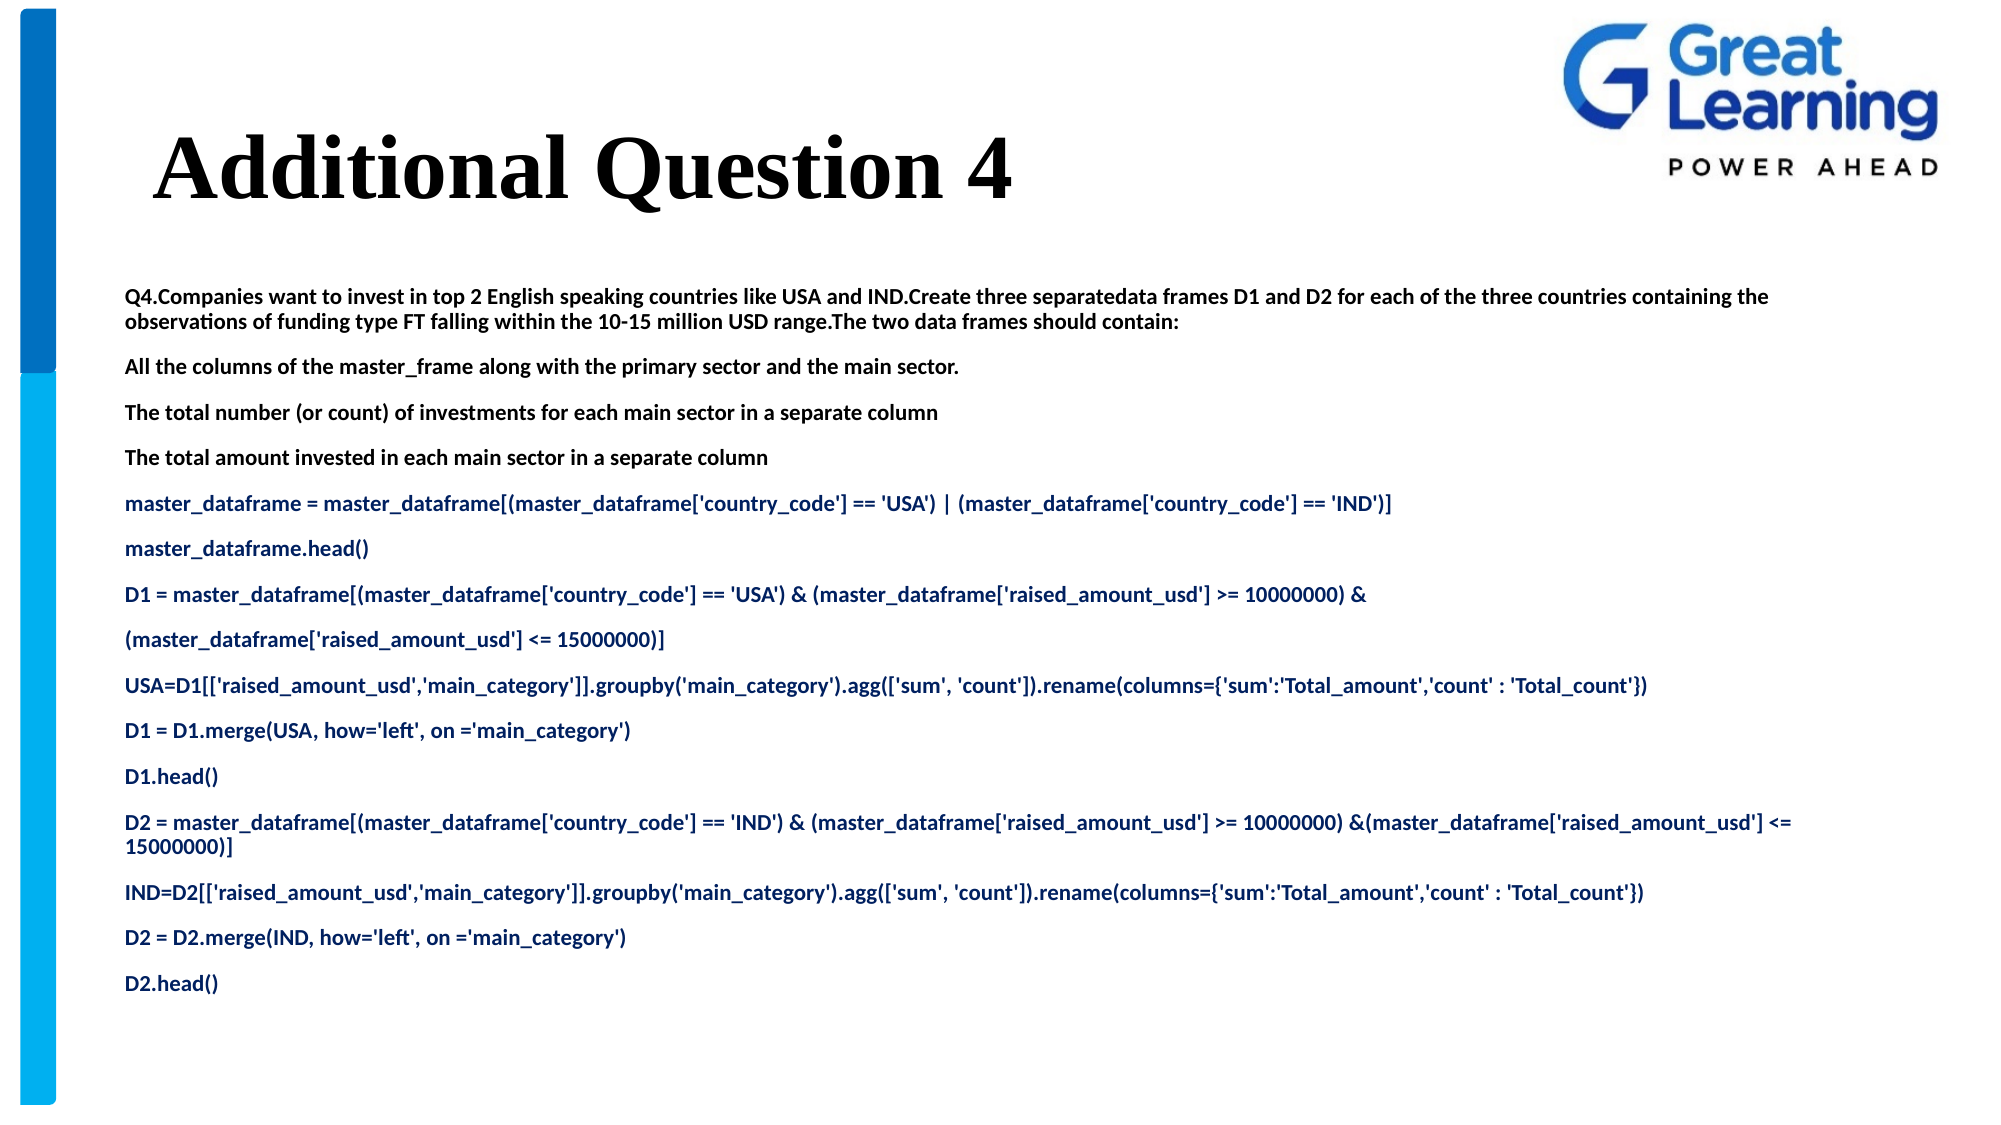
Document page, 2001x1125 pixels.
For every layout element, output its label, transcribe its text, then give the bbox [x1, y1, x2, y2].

title Additional Question 4 [137, 59, 1863, 278]
text_box [20, 371, 57, 1105]
text_box [20, 8, 57, 374]
list Q4.Companies want to invest in top 2 English speaking countries like USA and IND.Create three separatedata frames D1 and D2 for each of the three countries containing the observations of funding type FT falling within the 10-15 million USD range.The two data frames should contain: All the columns of the master_frame along with the primary sector and the main sector. The total number (or count) of investments for each main sector in a separate column The total amount invested in each main sector in a separate column master_dataframe = master_dataframe[(master_dataframe['country_code'] == 'USA') | (master_dataframe['country_code'] == 'IND')] master_dataframe.head() D1 = master_dataframe[(master_dataframe['country_code'] == 'USA') & (master_dataframe['raised_amount_usd'] >= 10000000) & (master_dataframe['raised_amount_usd'] <= 15000000)] USA=D1[['raised_amount_usd','main_category']].groupby('main_category').agg(['sum', 'count']).rename(columns={'sum':'Total_amount','count' : 'Total_count'}) D1 = D1.merge(USA, how='left', on ='main_category') D1.head() D2 = master_dataframe[(master_dataframe['country_code'] == 'IND') & (master_dataframe['raised_amount_usd'] >= 10000000) &(master_dataframe['raised_amount_usd'] <= 15000000)] IND=D2[['raised_amount_usd','main_category']].groupby('main_category').agg(['sum', 'count']).rename(columns={'sum':'Total_amount','count' : 'Total_count'}) D2 = D2.merge(IND, how='left', on ='main_category') D2.head() [109, 277, 1835, 1010]
picture [1537, 1, 1967, 193]
